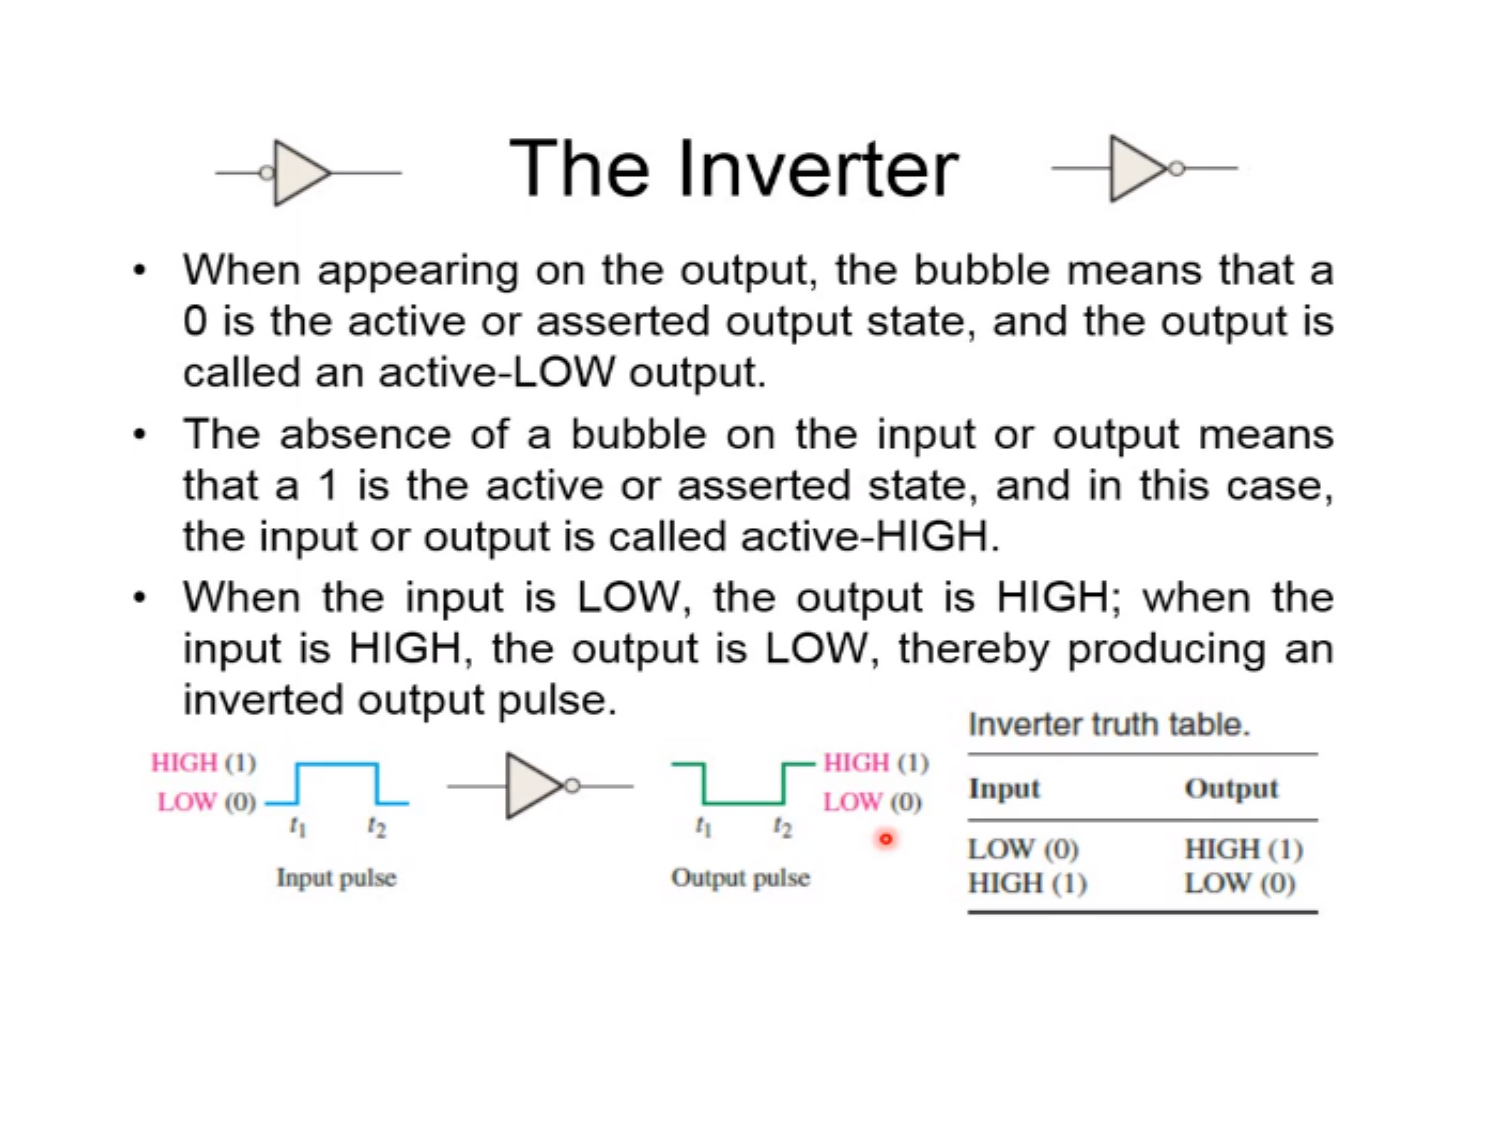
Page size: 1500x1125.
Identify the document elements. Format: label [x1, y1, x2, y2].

list [87, 87, 1401, 926]
